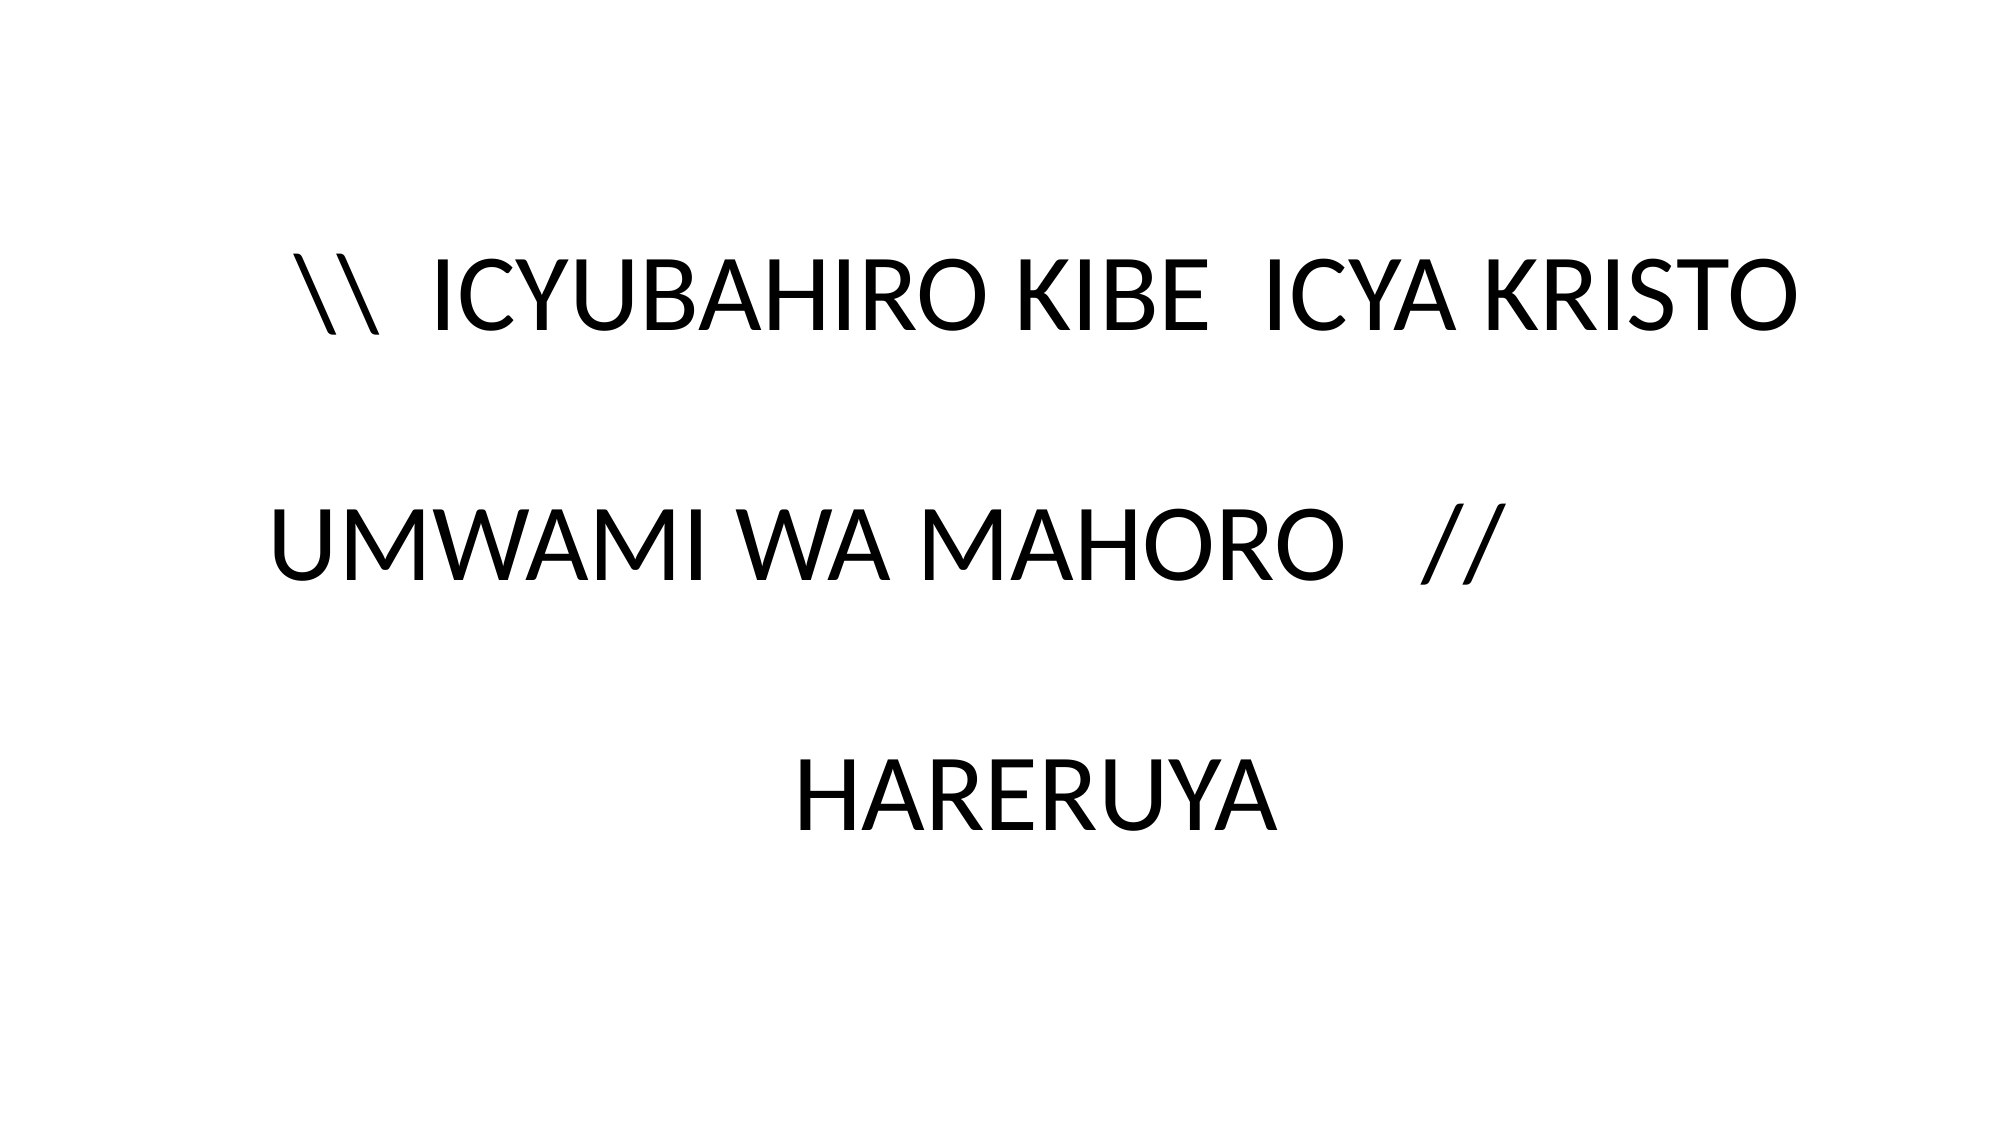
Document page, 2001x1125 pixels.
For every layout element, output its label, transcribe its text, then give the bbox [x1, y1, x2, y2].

subtitle \\ ICYUBAHIRO KIBE ICYA KRISTO UMWAMI WA MAHORO // HARERUYA [249, 97, 1822, 1010]
